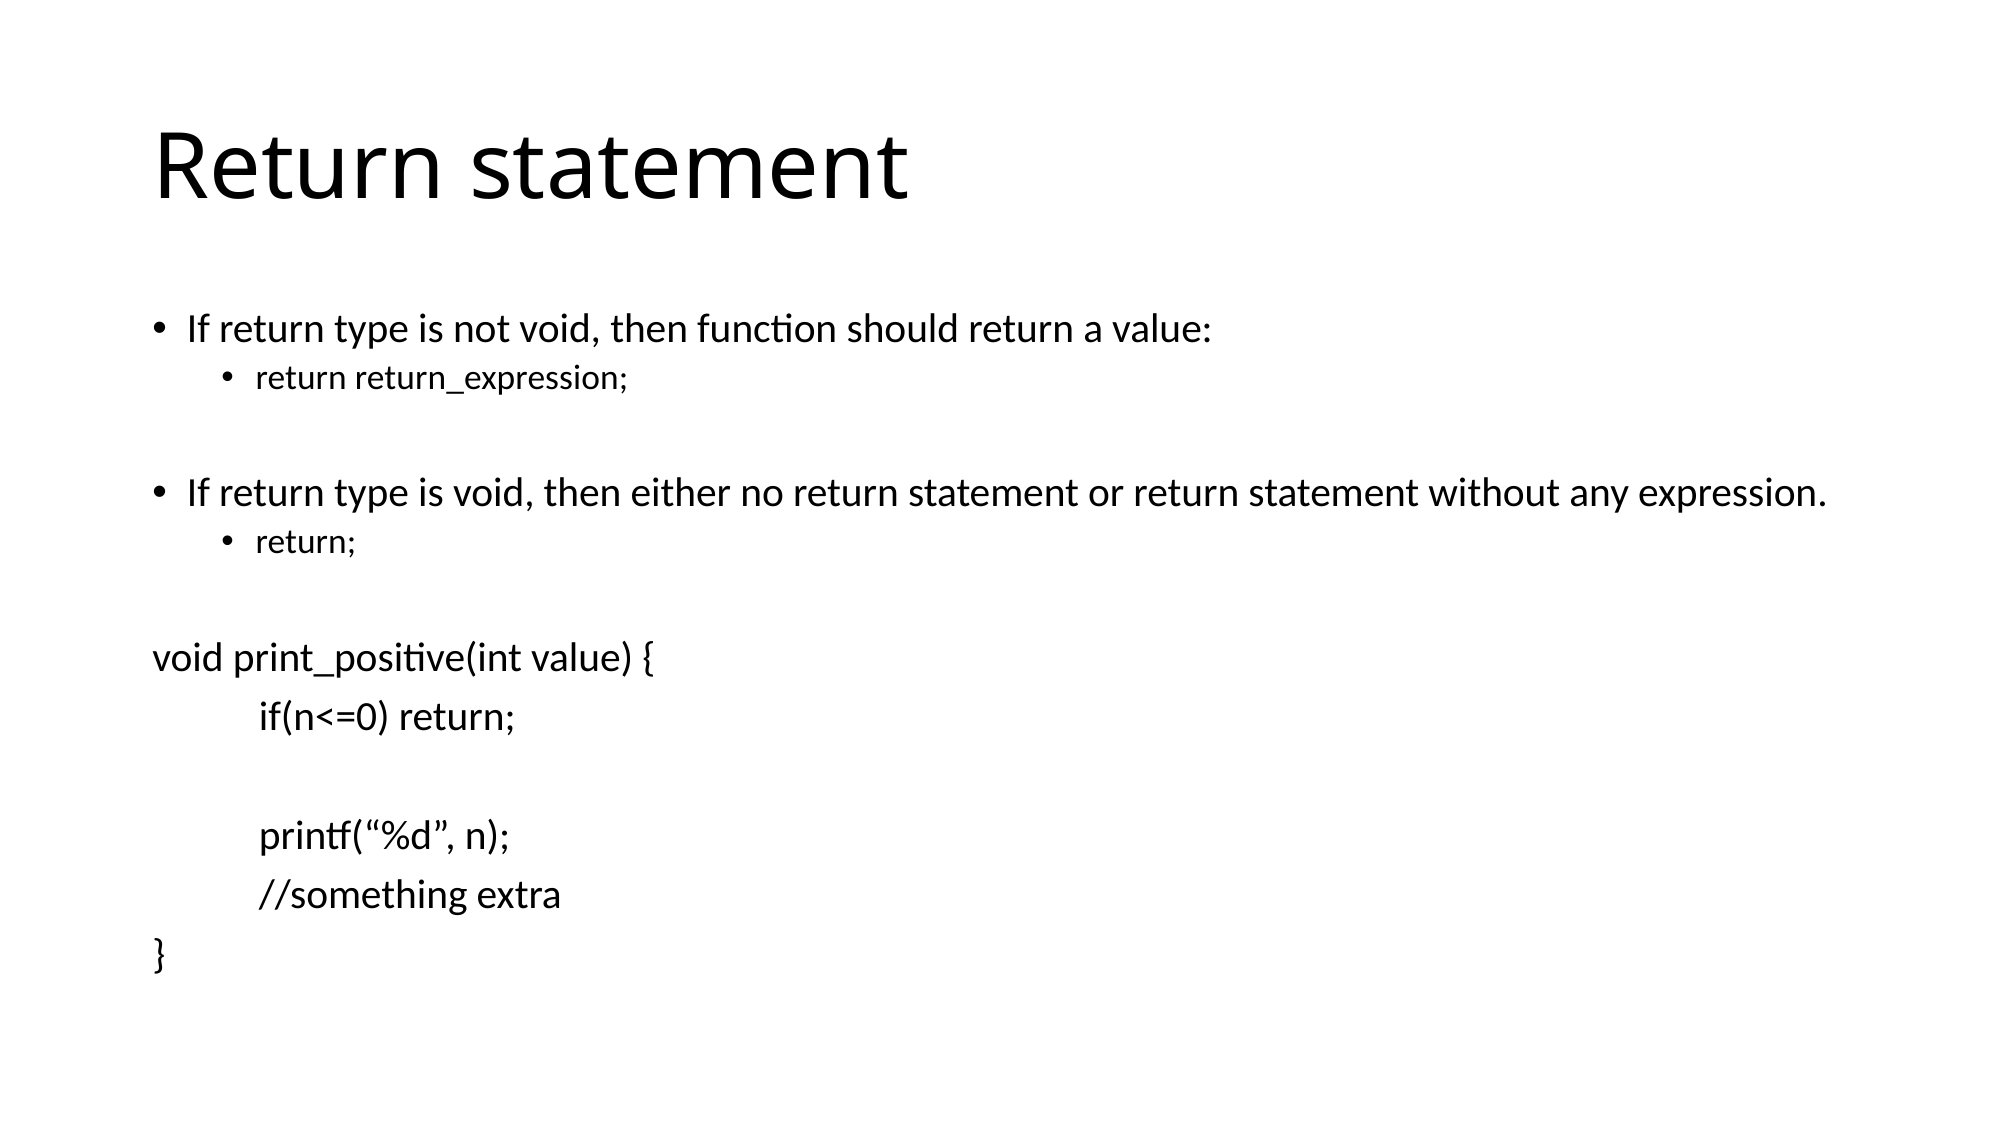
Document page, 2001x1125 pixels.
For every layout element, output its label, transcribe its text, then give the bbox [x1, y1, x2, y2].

title Return statement [137, 59, 1863, 278]
list If return type is not void, then function should return a value: return return_expression; If return type is void, then either no return statement or return statement without any expression. return; void print_positive(int value) { if(n<=0) return; printf(“%d”, n); //something extra } [137, 299, 1863, 1014]
